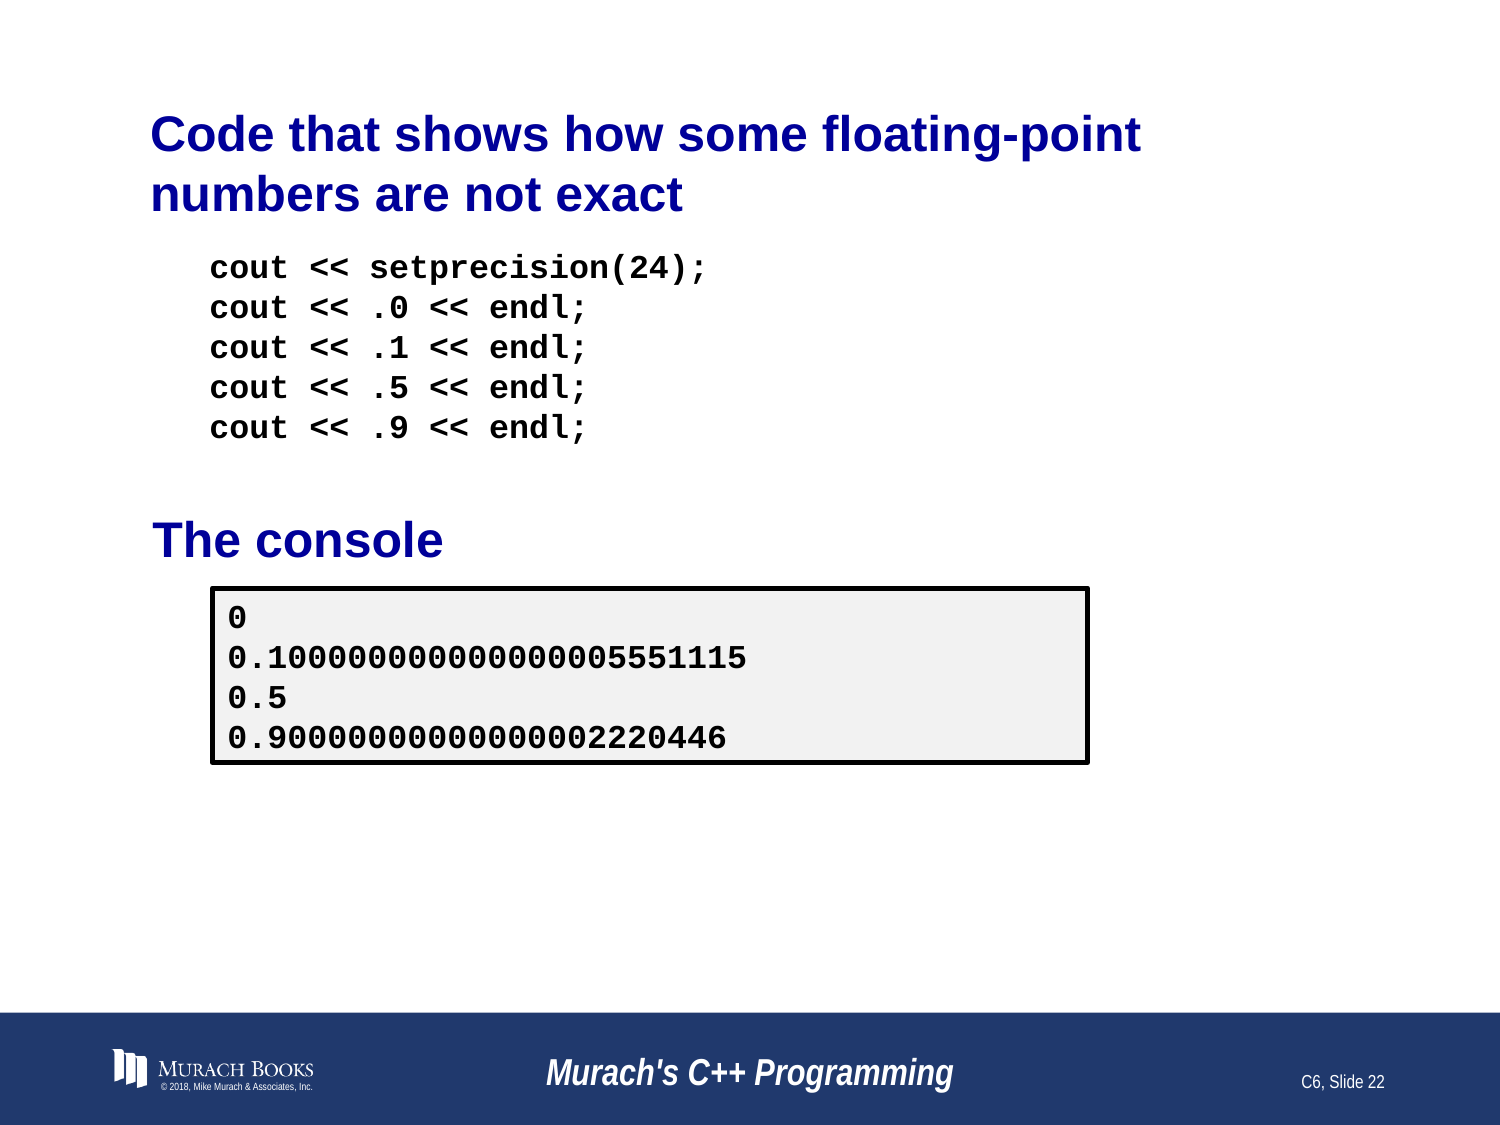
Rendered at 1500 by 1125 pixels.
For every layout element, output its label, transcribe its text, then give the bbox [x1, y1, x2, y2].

slide_number Murach's C++ Programming [463, 1025, 1050, 1100]
footer © 2018, Mike Murach & Associates, Inc. [12, 1025, 463, 1100]
list The console [137, 500, 1350, 563]
title Code that shows how some floating-point numbers are not exact [150, 109, 1350, 213]
list cout << setprecision(24); cout << .0 << endl; cout << .1 << endl; cout << .5 << endl; cout << .9 << endl; [137, 237, 1350, 500]
slide_number C6, Slide 22 [1087, 1025, 1400, 1100]
list 0 0.100000000000000005551115 0.5 0.90000000000000002220446 [210, 586, 1090, 765]
